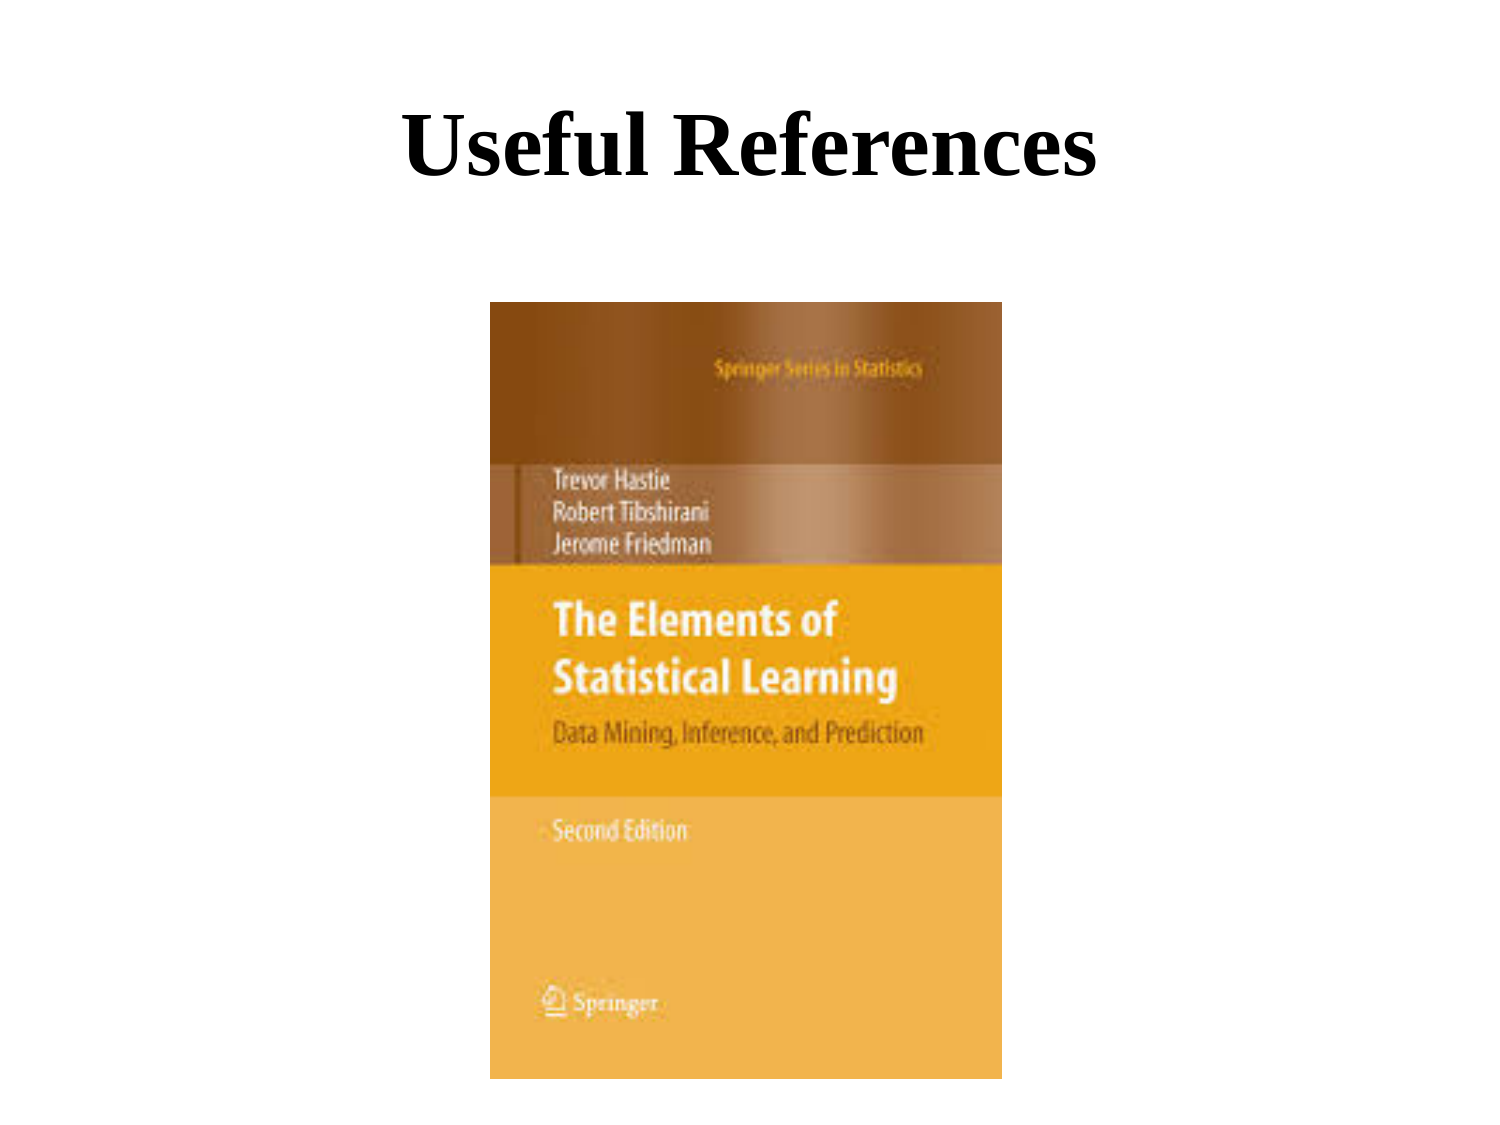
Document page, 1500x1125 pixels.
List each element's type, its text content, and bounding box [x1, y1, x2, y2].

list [489, 302, 1003, 1080]
title Useful References [75, 45, 1425, 233]
